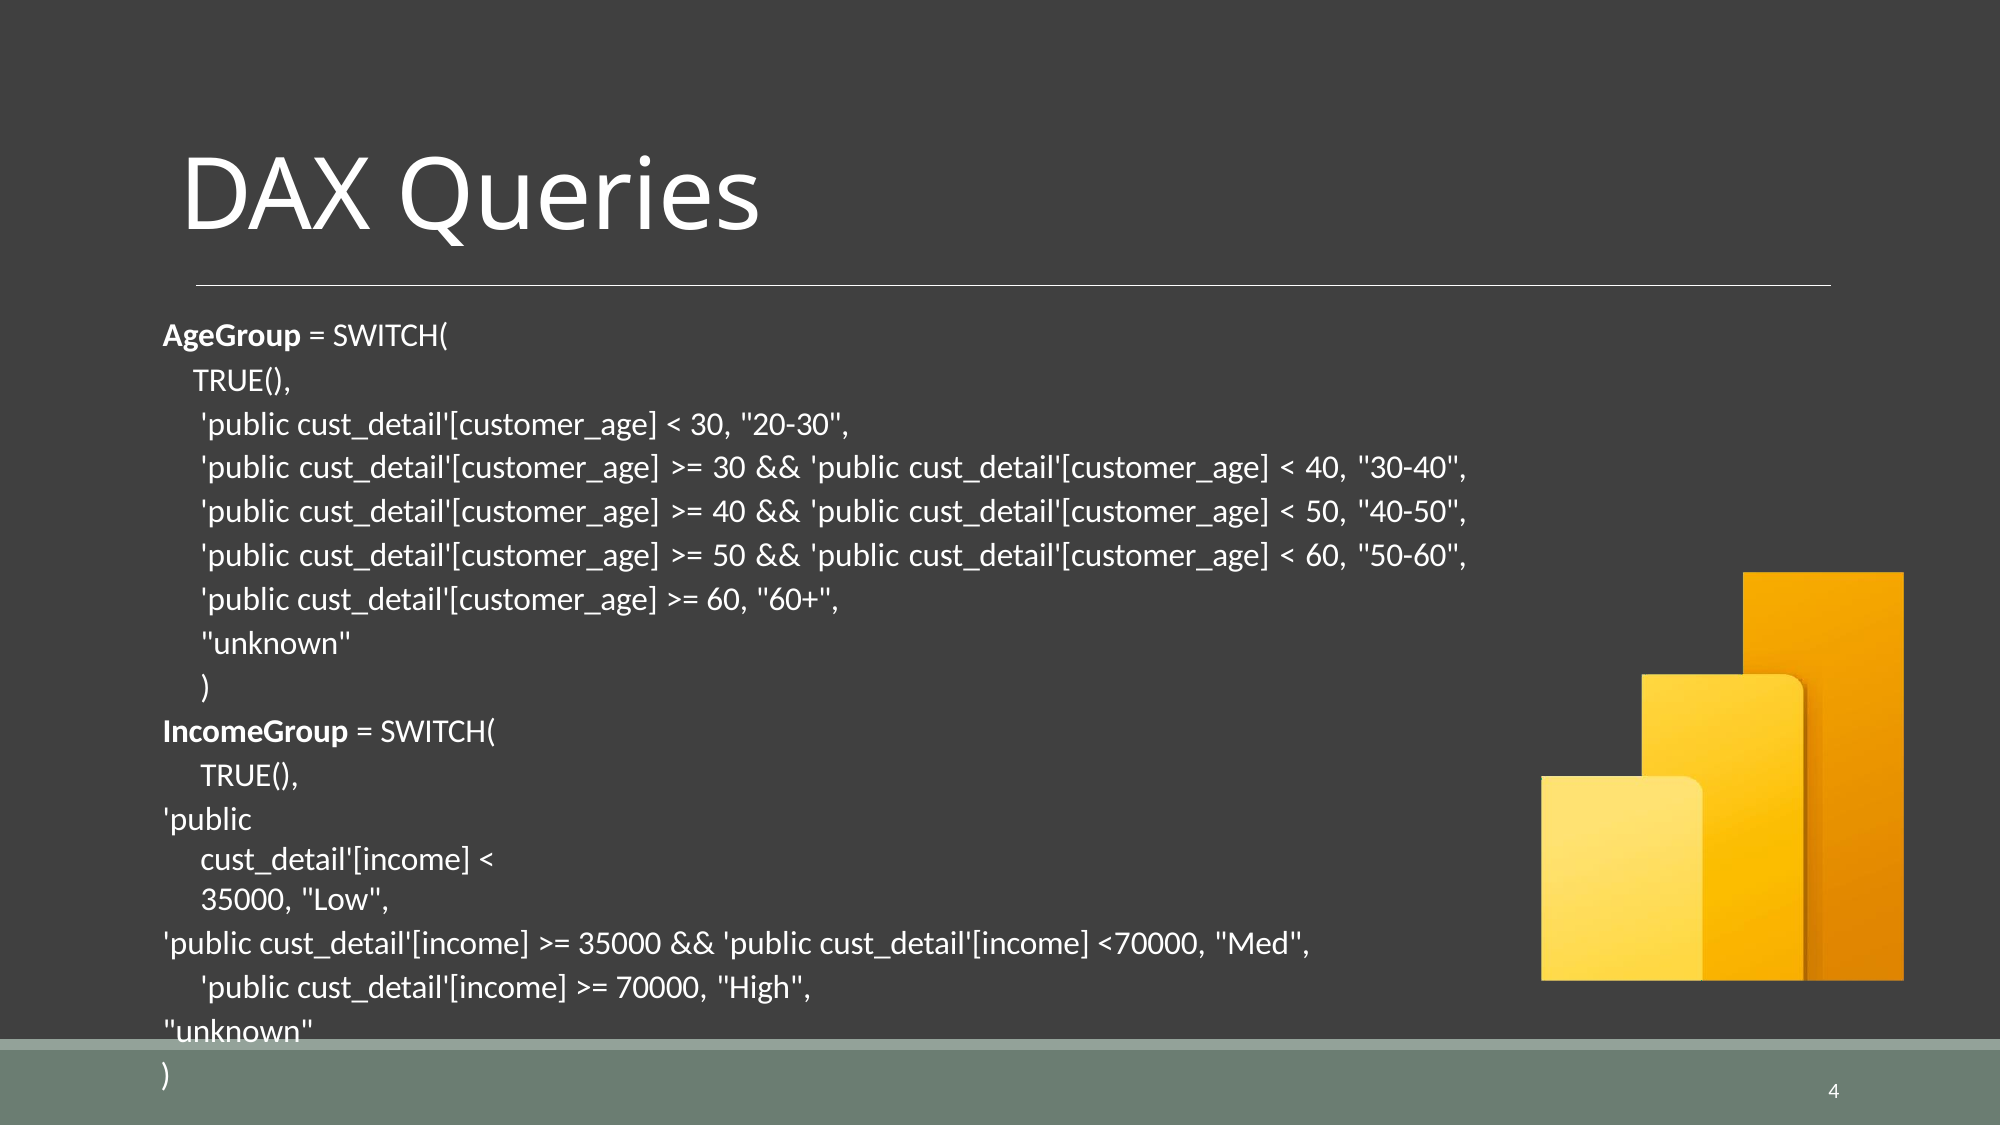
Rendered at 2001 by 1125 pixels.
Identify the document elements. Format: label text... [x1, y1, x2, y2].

picture [1286, 569, 2000, 984]
slide_number 4 [1624, 993, 1840, 1125]
title DAX Queries [174, 59, 1825, 250]
text_box AgeGroup = SWITCH( TRUE(), 'public cust_detail'[customer_age] < 30, "20-30", 'public cust_detail'[customer_age] >= 30 && 'public cust_detail'[customer_age] < 40, "30-40", 'public cust_detail'[customer_age] >= 40 && 'public cust_detail'[customer_age] < 50, "40-50", 'public cust_detail'[customer_age] >= 50 && 'public cust_detail'[customer_age] < 60, "50-60", 'public cust_detail'[customer_age] >= 60, "60+", "unknown" ) IncomeGroup = SWITCH( TRUE(), 'public cust_detail'[income] < 35000, "Low", 'public cust_detail'[income] >= 35000 && 'public cust_detail'[income] <70000, "Med", 'public cust_detail'[income] >= 70000, "High", "unknown" ) [160, 307, 1468, 1094]
